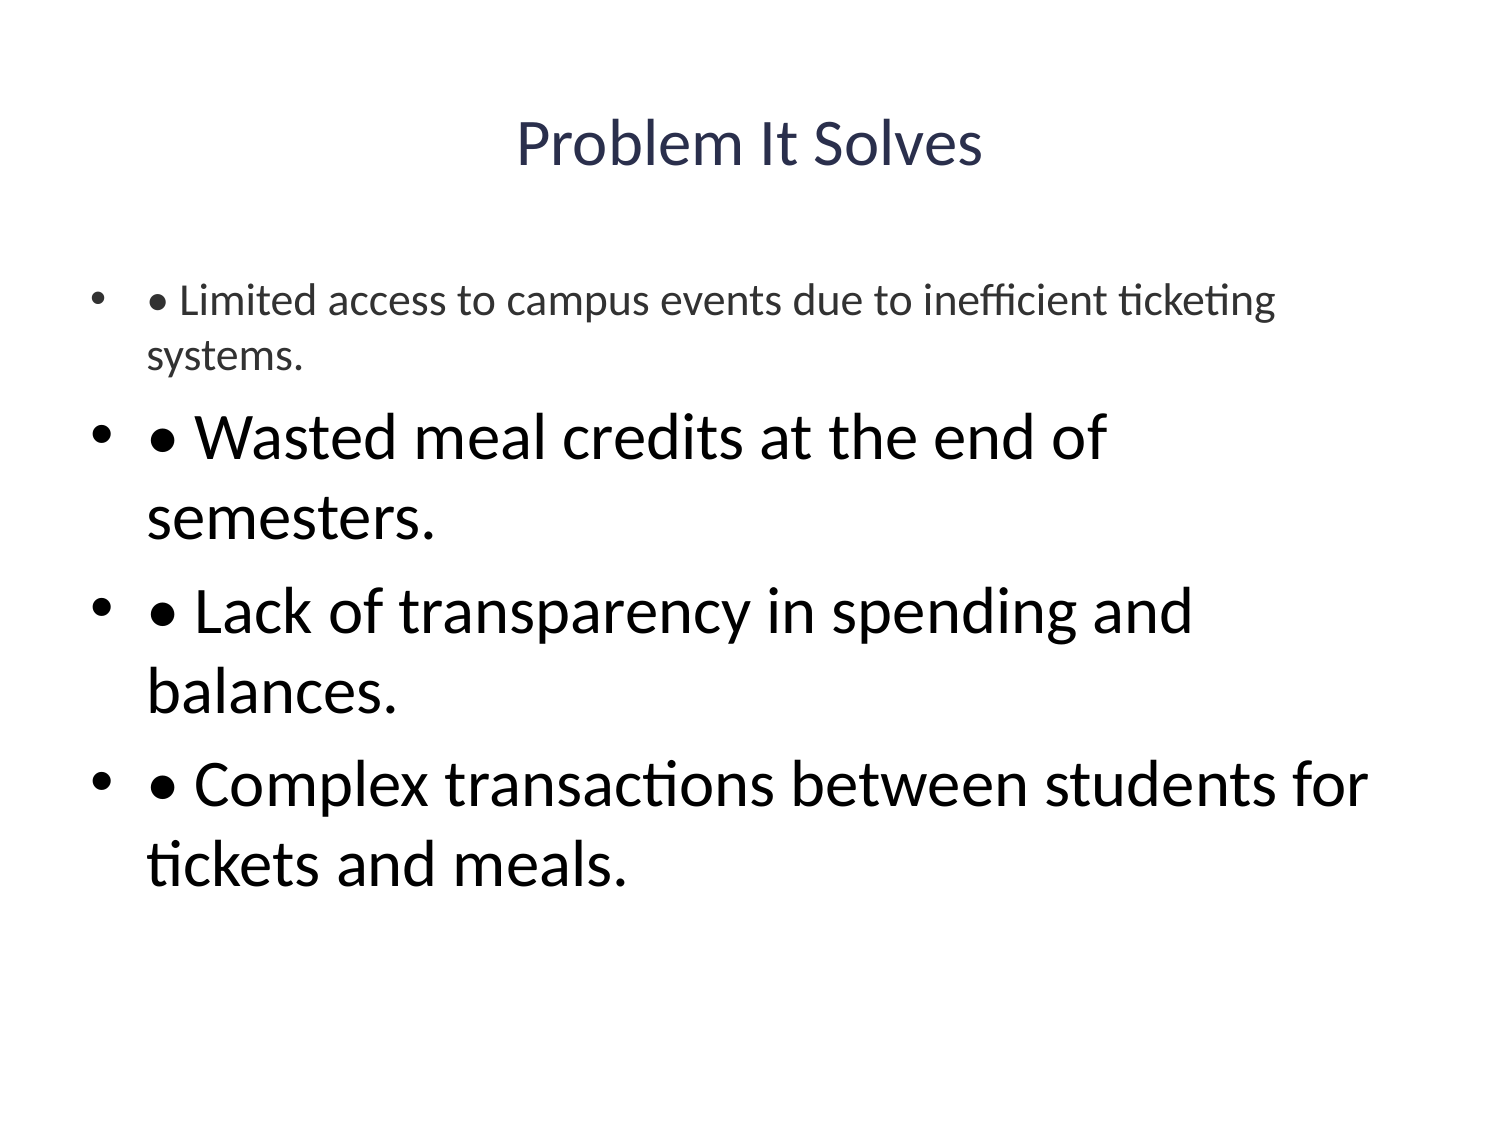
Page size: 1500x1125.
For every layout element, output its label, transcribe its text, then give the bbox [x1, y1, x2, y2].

title Problem It Solves [75, 45, 1425, 233]
list • Limited access to campus events due to inefficient ticketing systems. • Wasted meal credits at the end of semesters. • Lack of transparency in spending and balances. • Complex transactions between students for tickets and meals. [75, 262, 1425, 1005]
